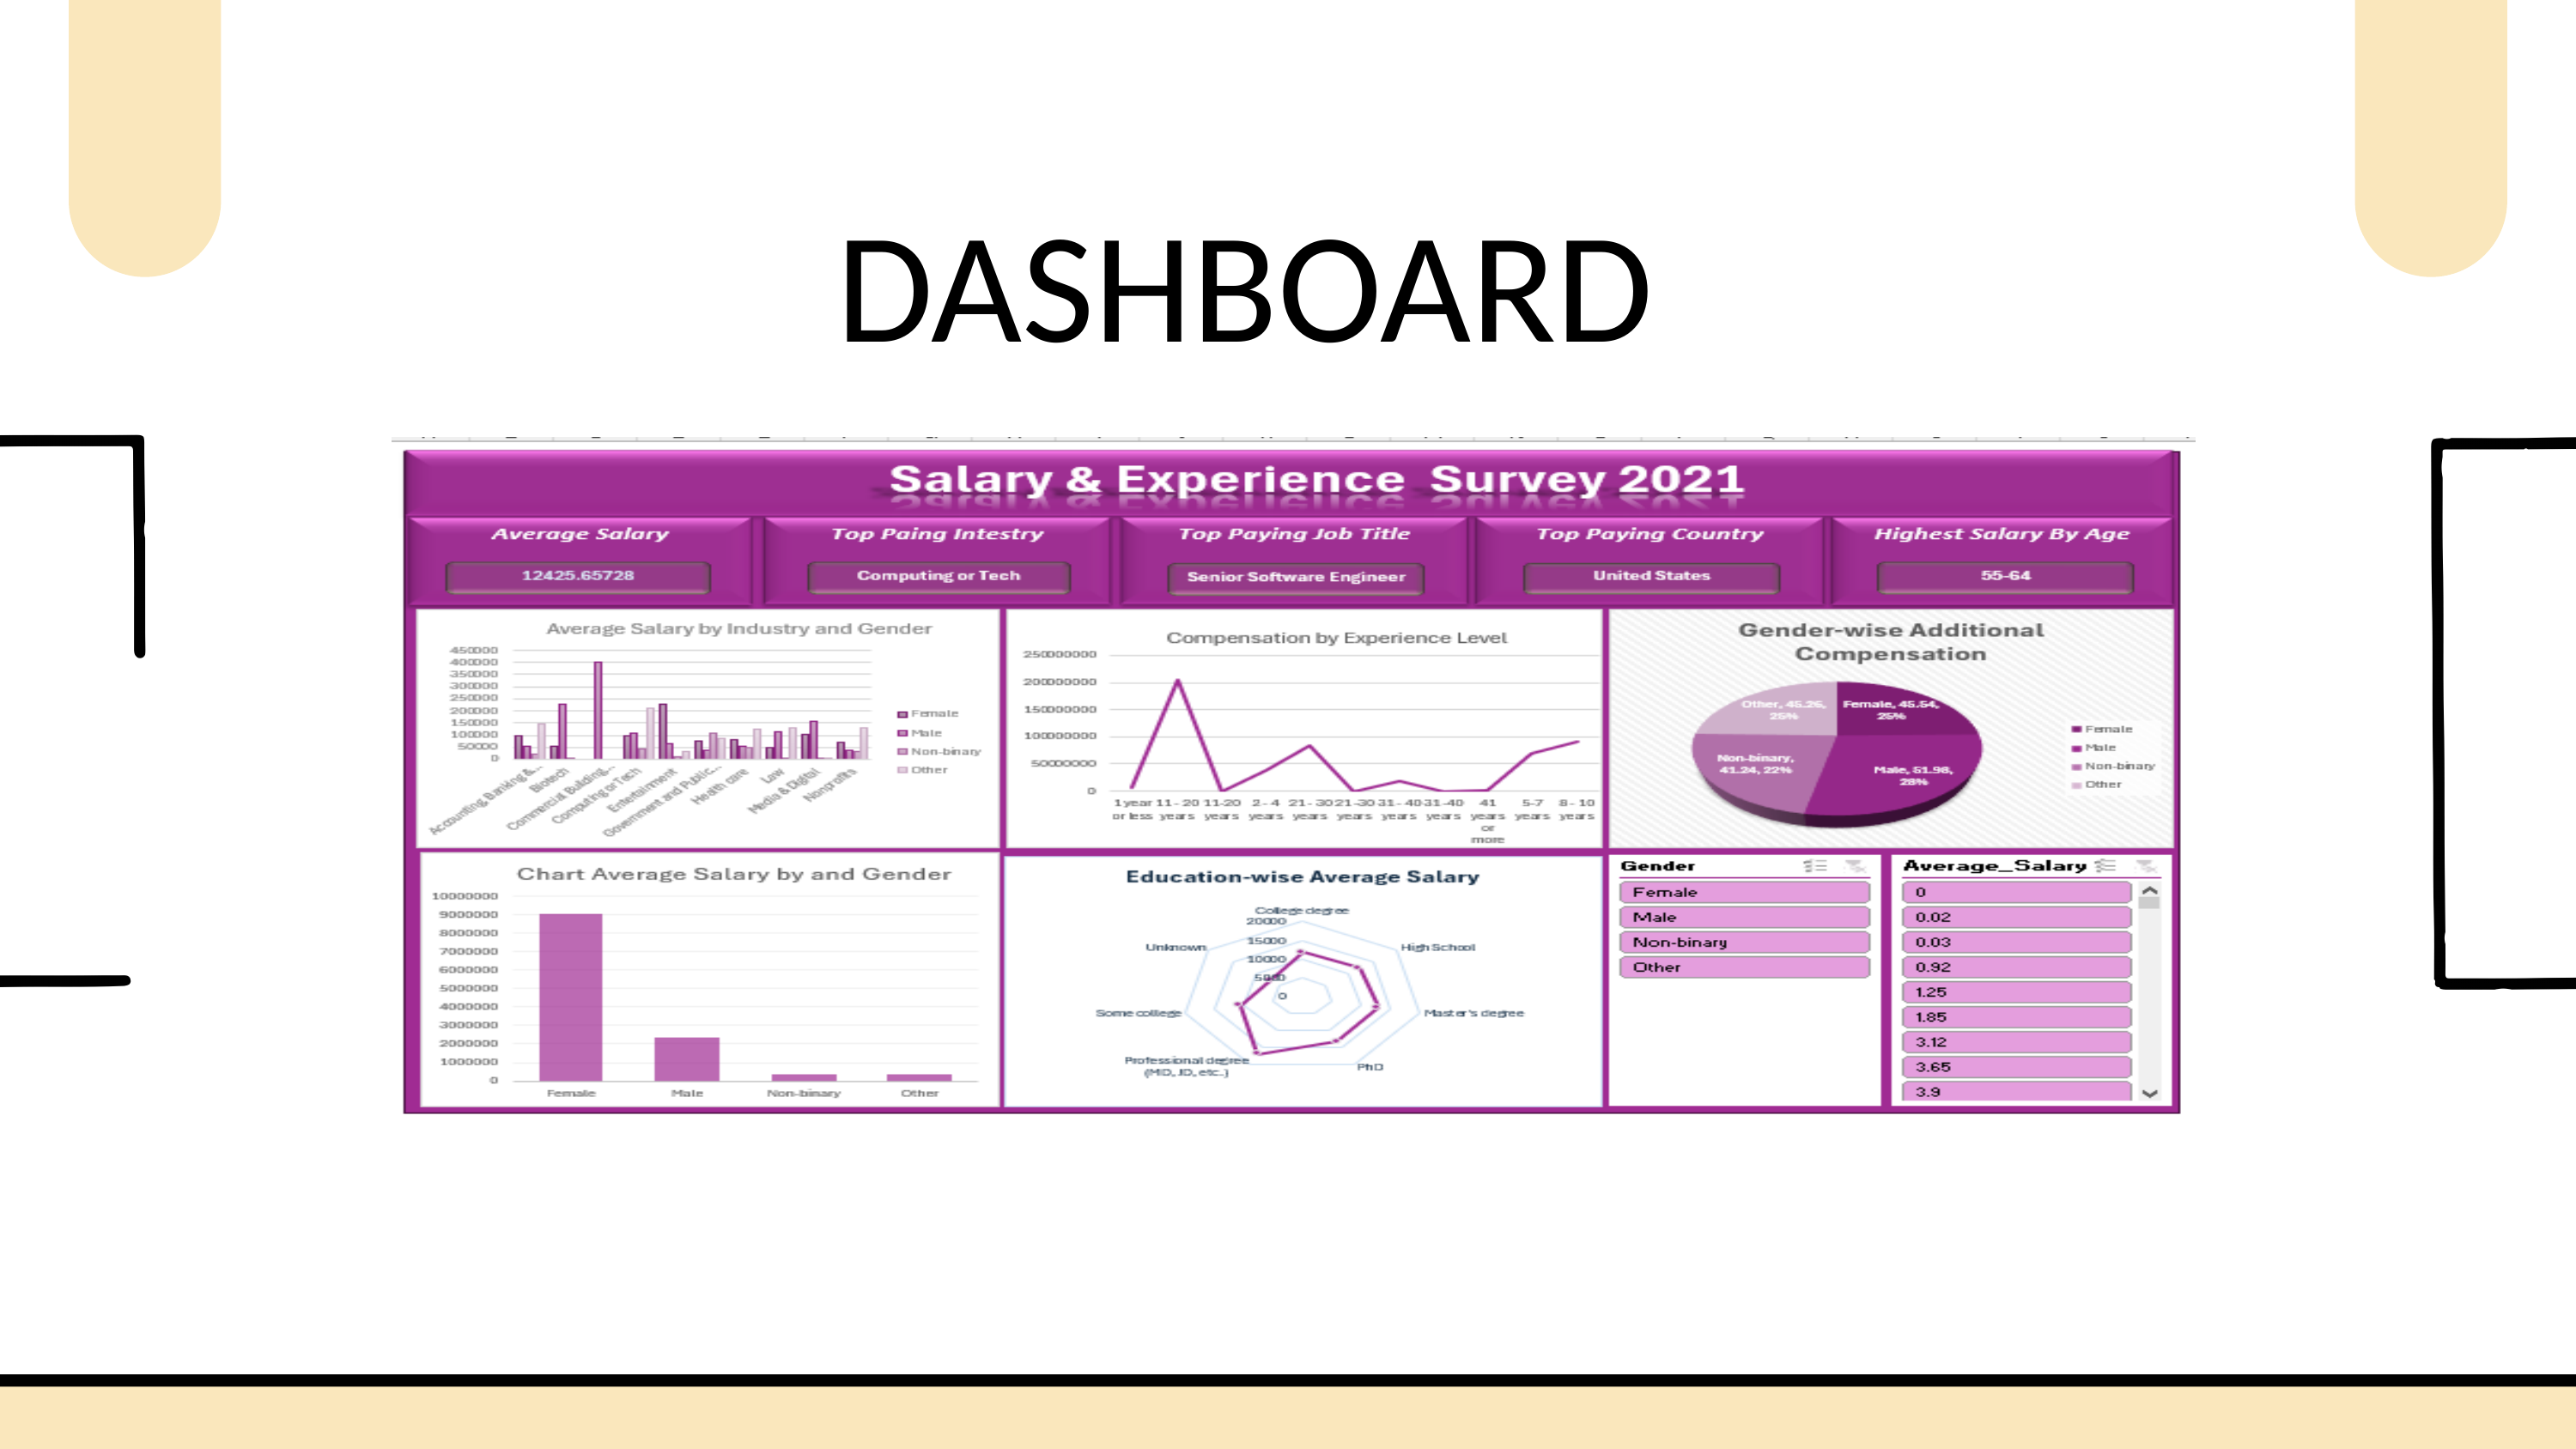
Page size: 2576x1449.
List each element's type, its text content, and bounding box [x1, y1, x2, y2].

text_box DASHBOARD [643, 167, 1847, 373]
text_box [68, 0, 222, 277]
text_box [0, 434, 146, 990]
text_box [2431, 434, 2576, 990]
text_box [0, 1379, 2576, 1449]
picture [391, 437, 2196, 1125]
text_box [2354, 0, 2508, 277]
